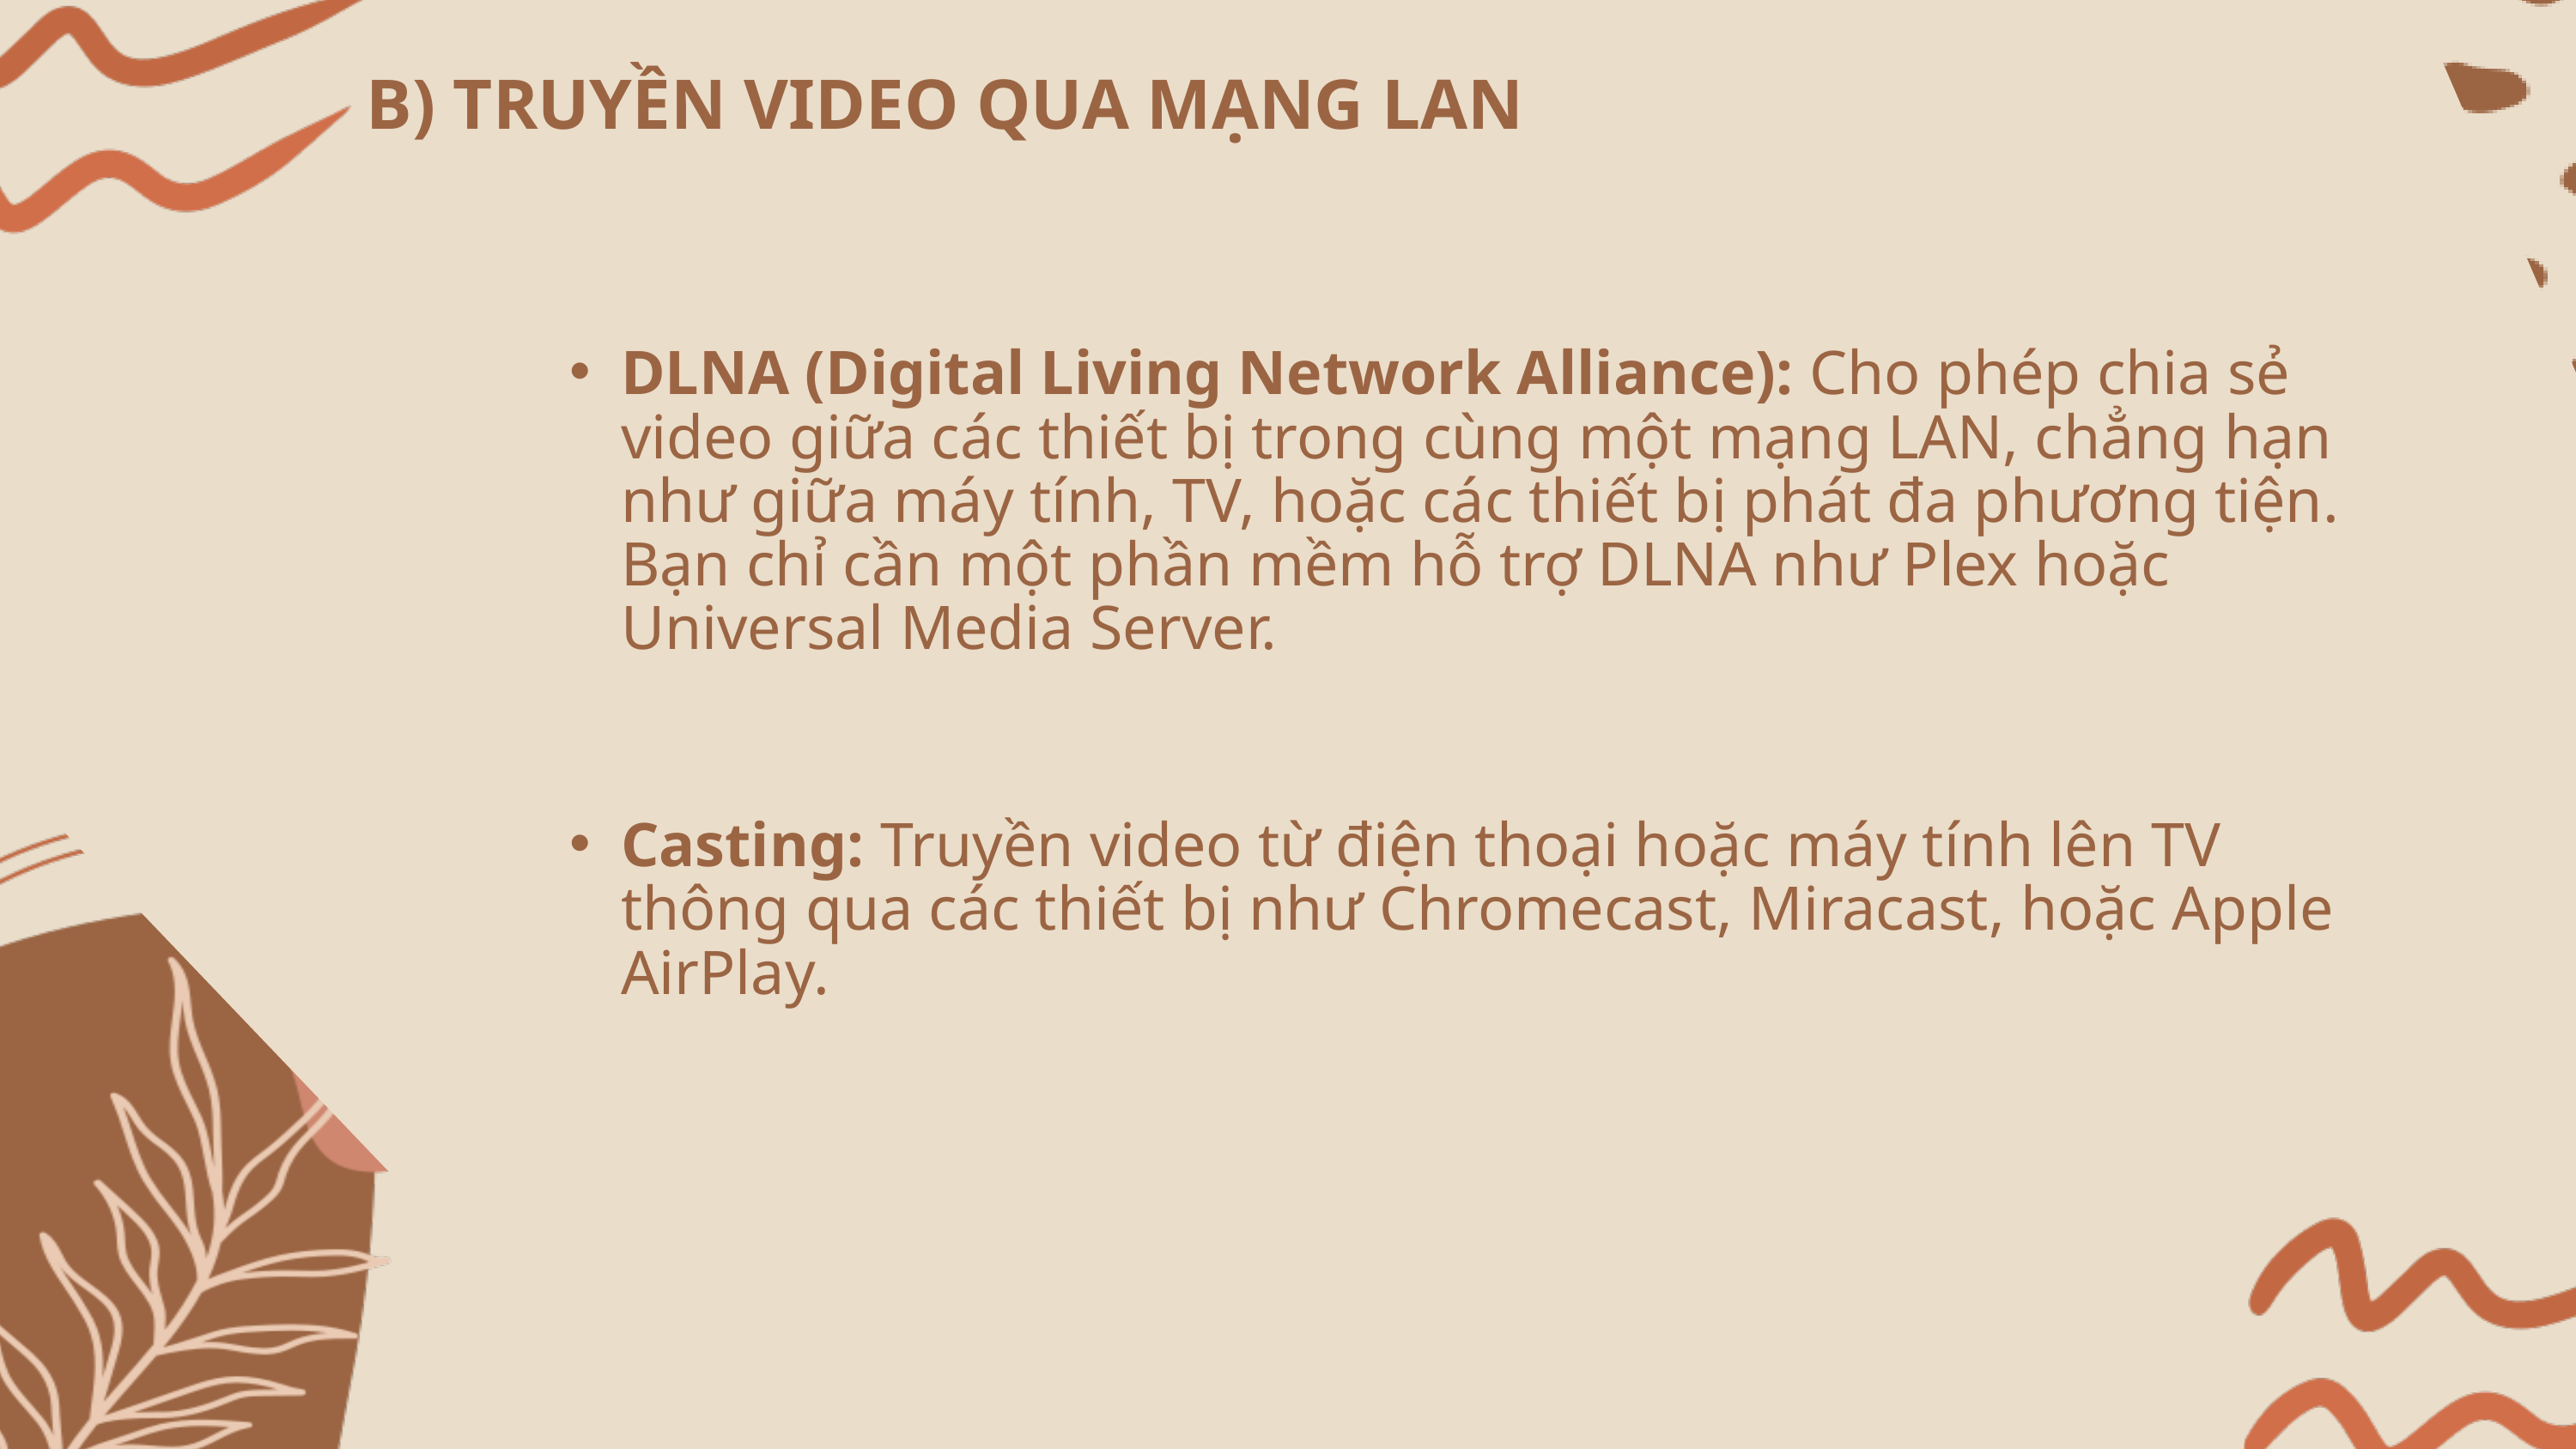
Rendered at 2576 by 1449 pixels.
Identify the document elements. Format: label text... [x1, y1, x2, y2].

text_box [2422, 0, 2576, 373]
text_box Casting: Truyền video từ điện thoại hoặc máy tính lên TV thông qua các thiết bị như Chromecast, Miracast, hoặc Apple AirPlay. [519, 815, 2383, 1070]
text_box [0, 0, 384, 238]
text_box B) TRUYỀN VIDEO QUA MẠNG LAN [366, 70, 1538, 216]
text_box [2244, 1215, 2576, 1449]
text_box [0, 809, 519, 1449]
text_box DLNA (Digital Living Network Alliance): Cho phép chia sẻ video giữa các thiết bị trong cùng một mạng LAN, chẳng hạn như giữa máy tính, TV, hoặc các thiết bị phát đa phương tiện. Bạn chỉ cần một phần mềm hỗ trợ DLNA như Plex hoặc Universal Media Server. [519, 343, 2383, 726]
